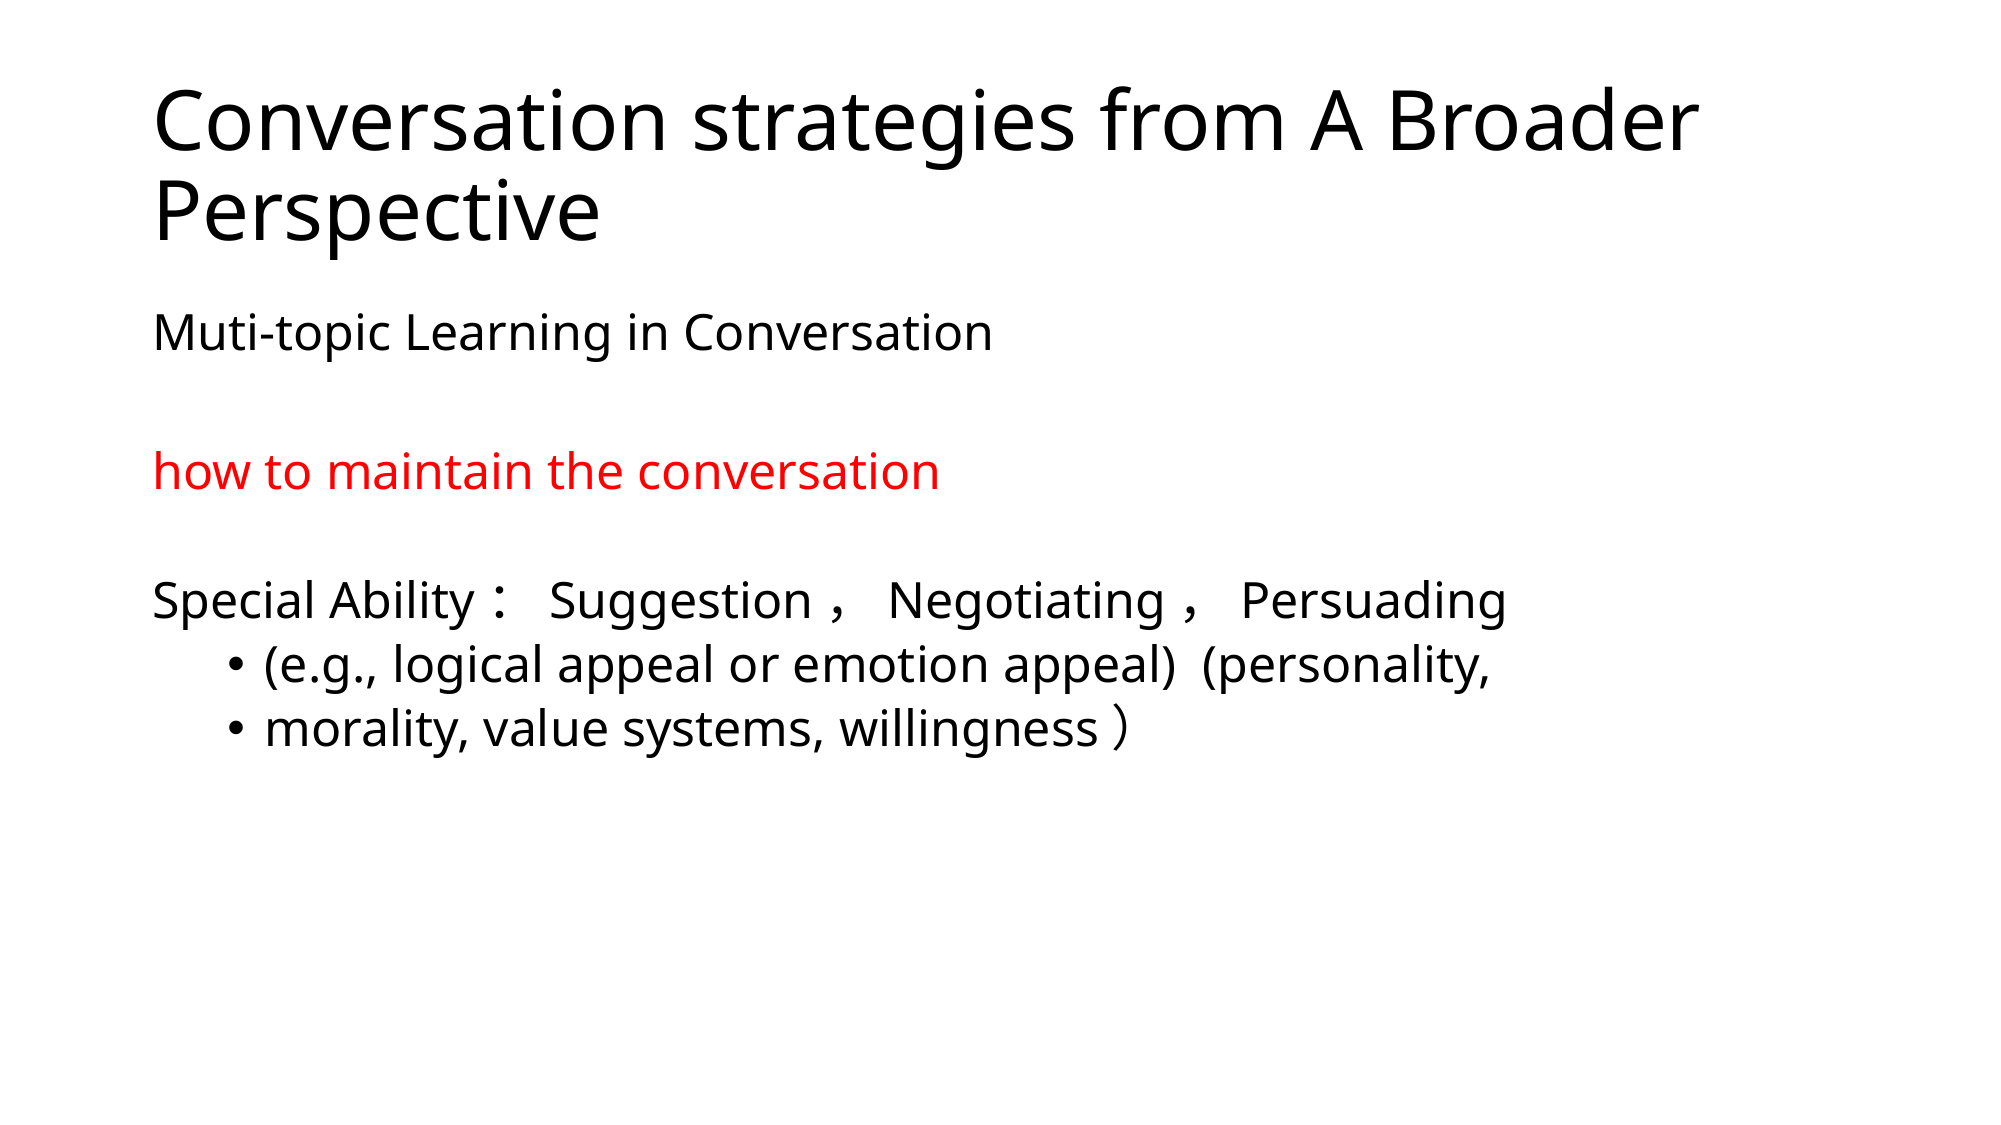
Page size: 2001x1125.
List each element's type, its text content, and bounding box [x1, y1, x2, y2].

list Muti-topic Learning in Conversation how to maintain the conversation Special Ability：Suggestion，Negotiating，Persuading (e.g., logical appeal or emotion appeal) (personality, morality, value systems, willingness） [137, 299, 1863, 881]
title Conversation strategies from A Broader Perspective [137, 59, 1863, 278]
